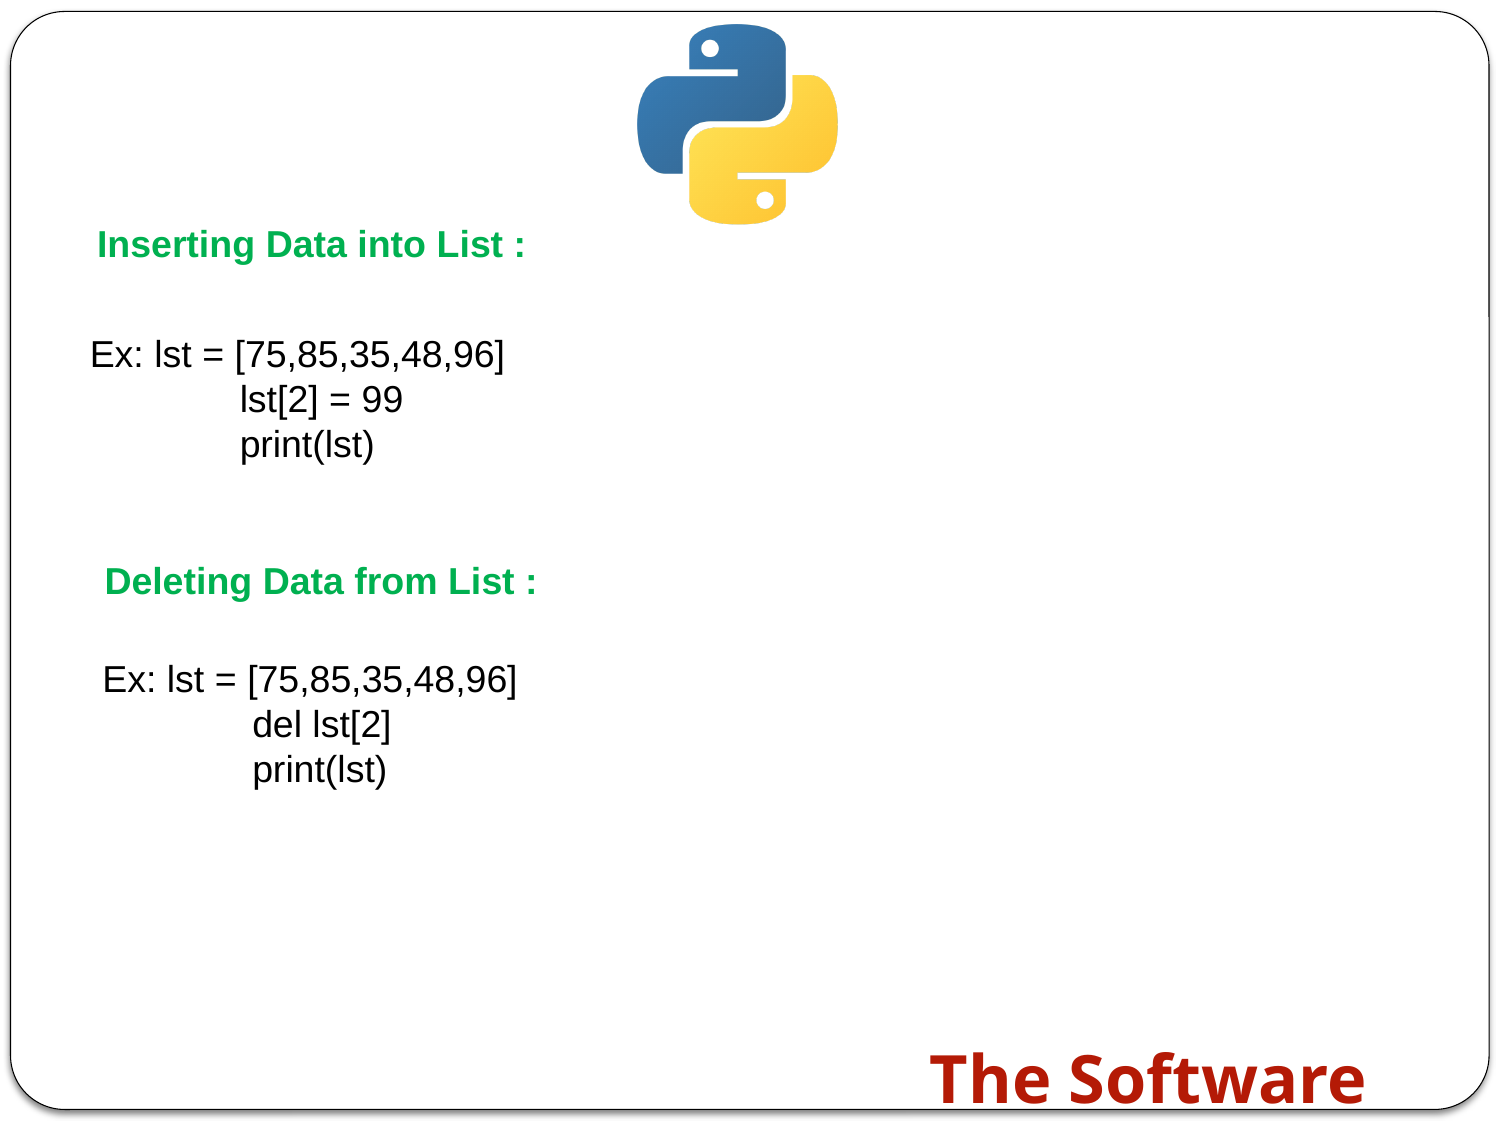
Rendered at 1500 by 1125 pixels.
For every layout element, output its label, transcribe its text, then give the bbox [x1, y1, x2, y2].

title Ex: lst = [75,85,35,48,96] lst[2] = 99 print(lst) [75, 249, 1425, 525]
text_box Ex: lst = [75,85,35,48,96] del lst[2] print(lst) [87, 600, 1438, 875]
picture [637, 24, 838, 225]
text_box Inserting Data into List : [82, 212, 542, 273]
text_box The Software Services [797, 1029, 1500, 1125]
text_box Deleting Data from List : [89, 549, 553, 600]
